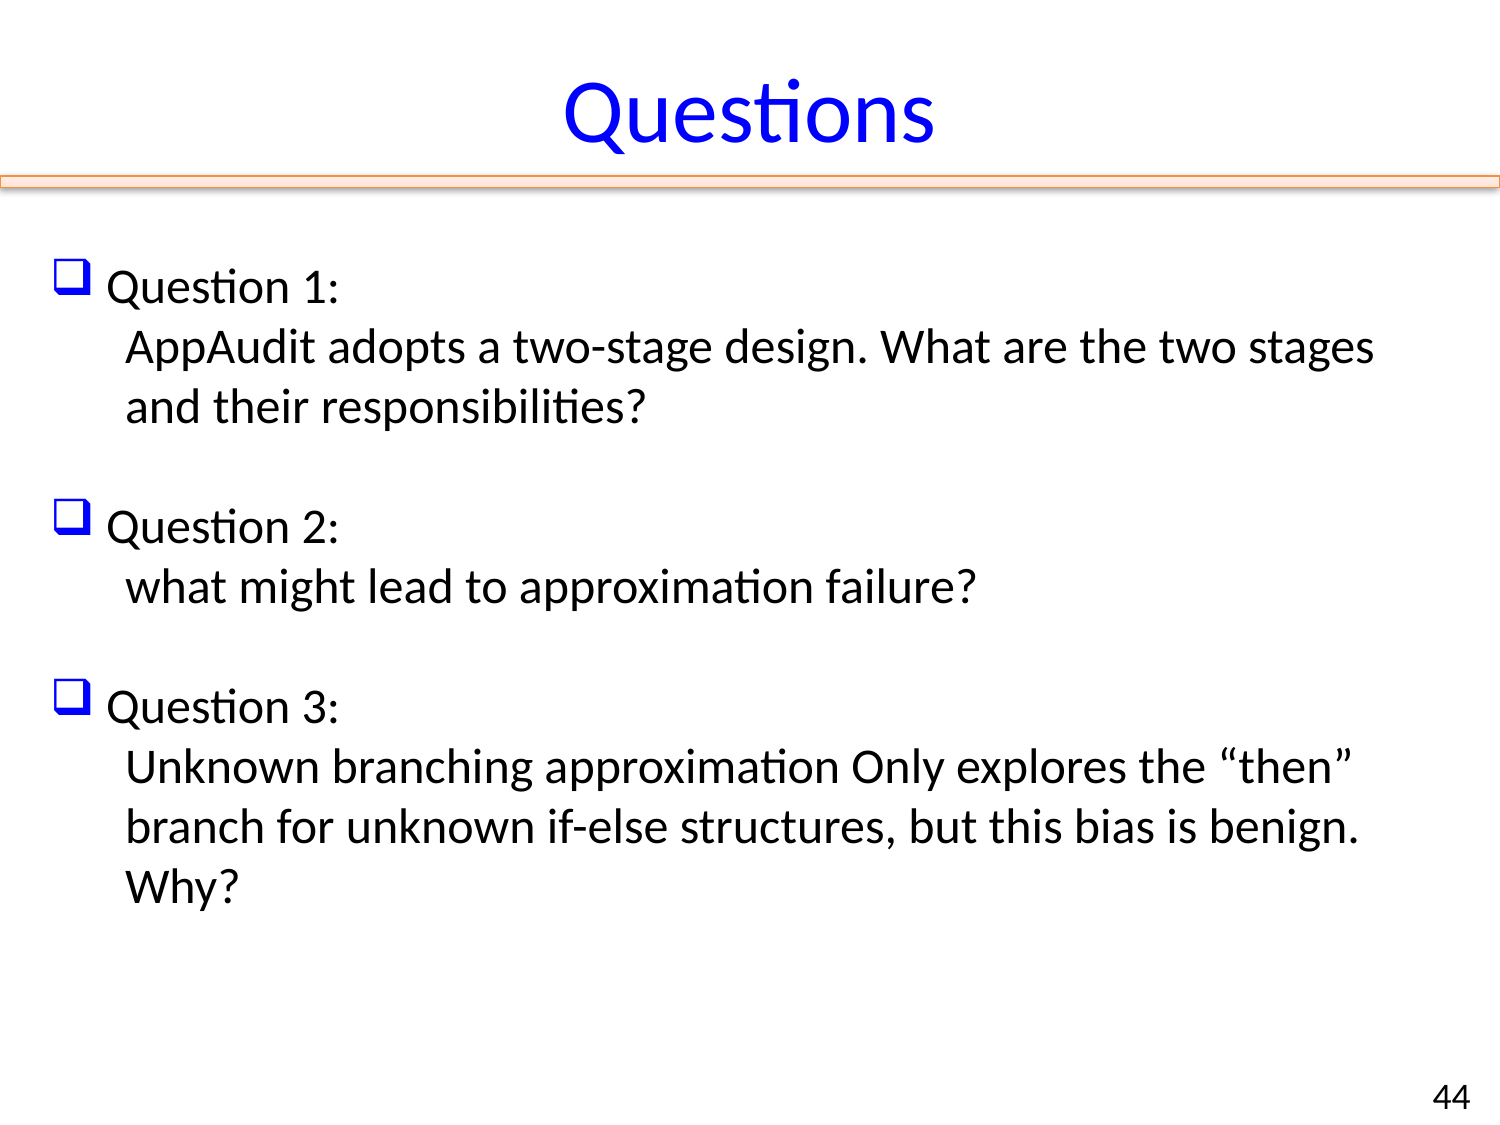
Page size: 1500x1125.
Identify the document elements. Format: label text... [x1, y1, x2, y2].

text_box 44 [1417, 1064, 1500, 1125]
text_box Questions [0, 11, 1500, 200]
text_box Question 1: AppAudit adopts a two-stage design. What are the two stages and their responsibilities? Question 2: what might lead to approximation failure? Question 3: Unknown branching approximation Only explores the “then” branch for unknown if-else structures, but this bias is benign. Why? [35, 246, 1418, 961]
